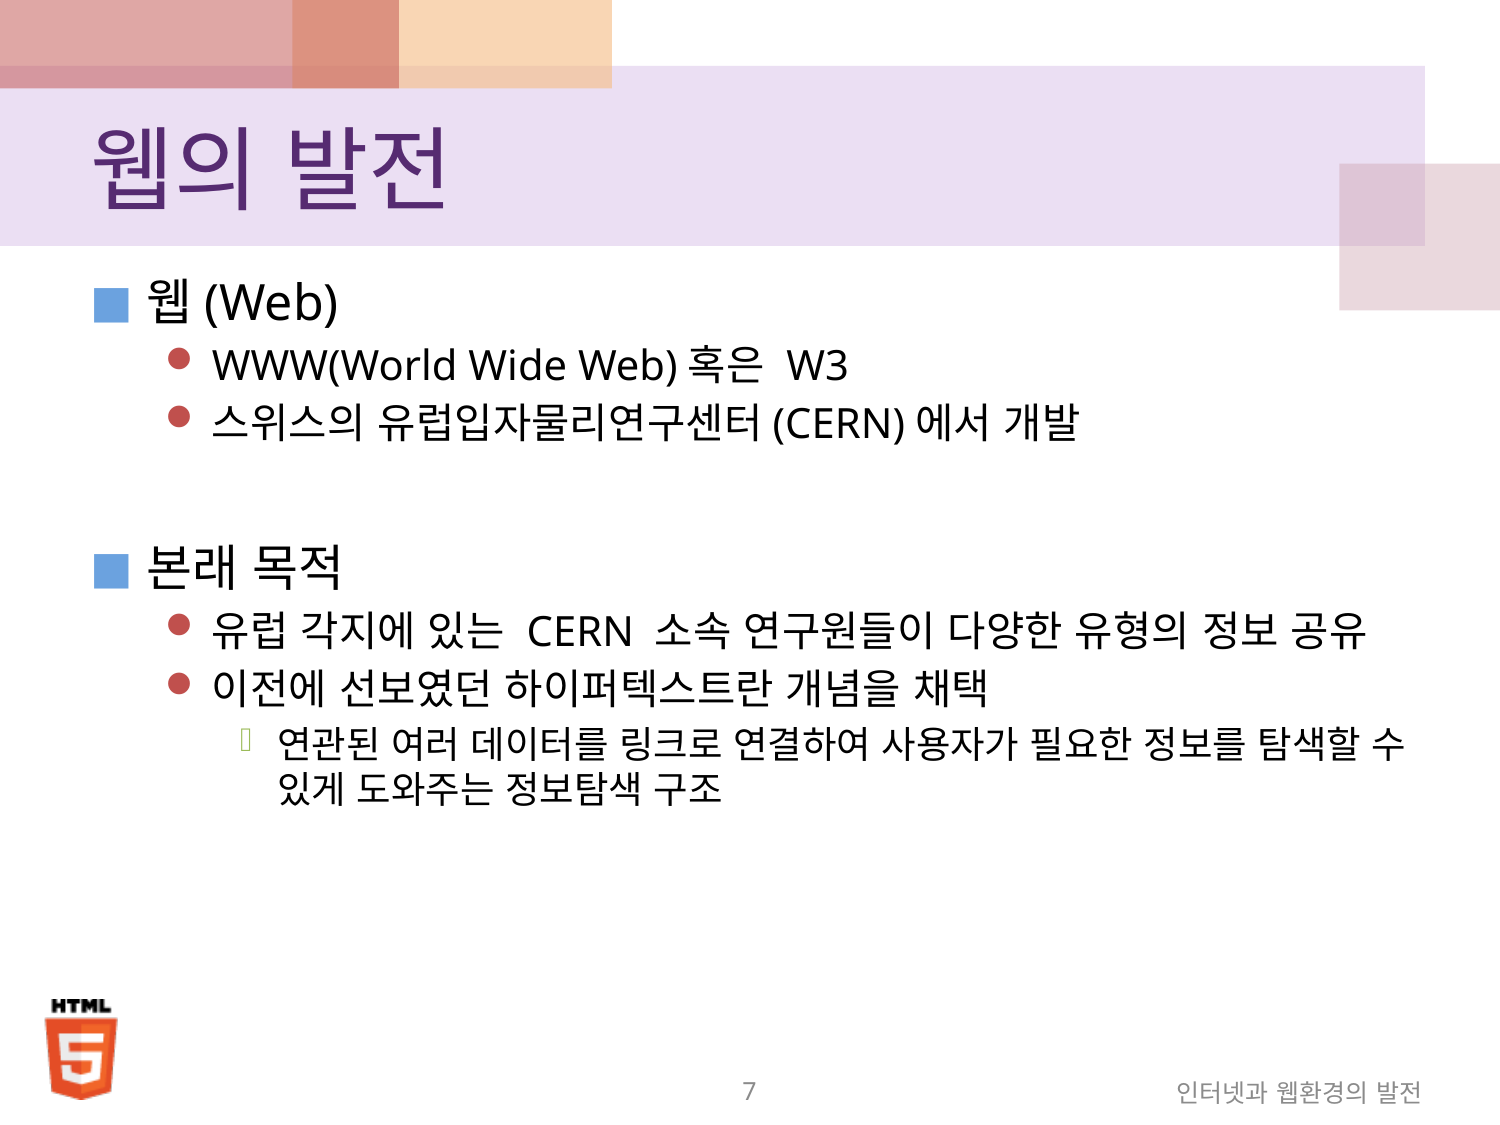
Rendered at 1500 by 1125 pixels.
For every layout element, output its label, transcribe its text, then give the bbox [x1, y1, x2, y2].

title 웹의 발전 [75, 88, 1425, 246]
footer 인터넷과 웹환경의 발전 [963, 1072, 1438, 1113]
slide_number 7 [574, 1072, 925, 1113]
list 웹(Web) WWW(World Wide Web)혹은 W3 스위스의 유럽입자물리연구센터(CERN)에서 개발 본래 목적 유럽 각지에 있는 CERN 소속 연구원들이 다양한 유형의 정보 공유 이전에 선보였던 하이퍼텍스트란 개념을 채택 연관된 여러 데이터를 링크로 연결하여 사용자가 필요한 정보를 탐색할 수 있게 도와주는 정보탐색 구조 [75, 262, 1425, 1005]
picture [31, 999, 132, 1100]
